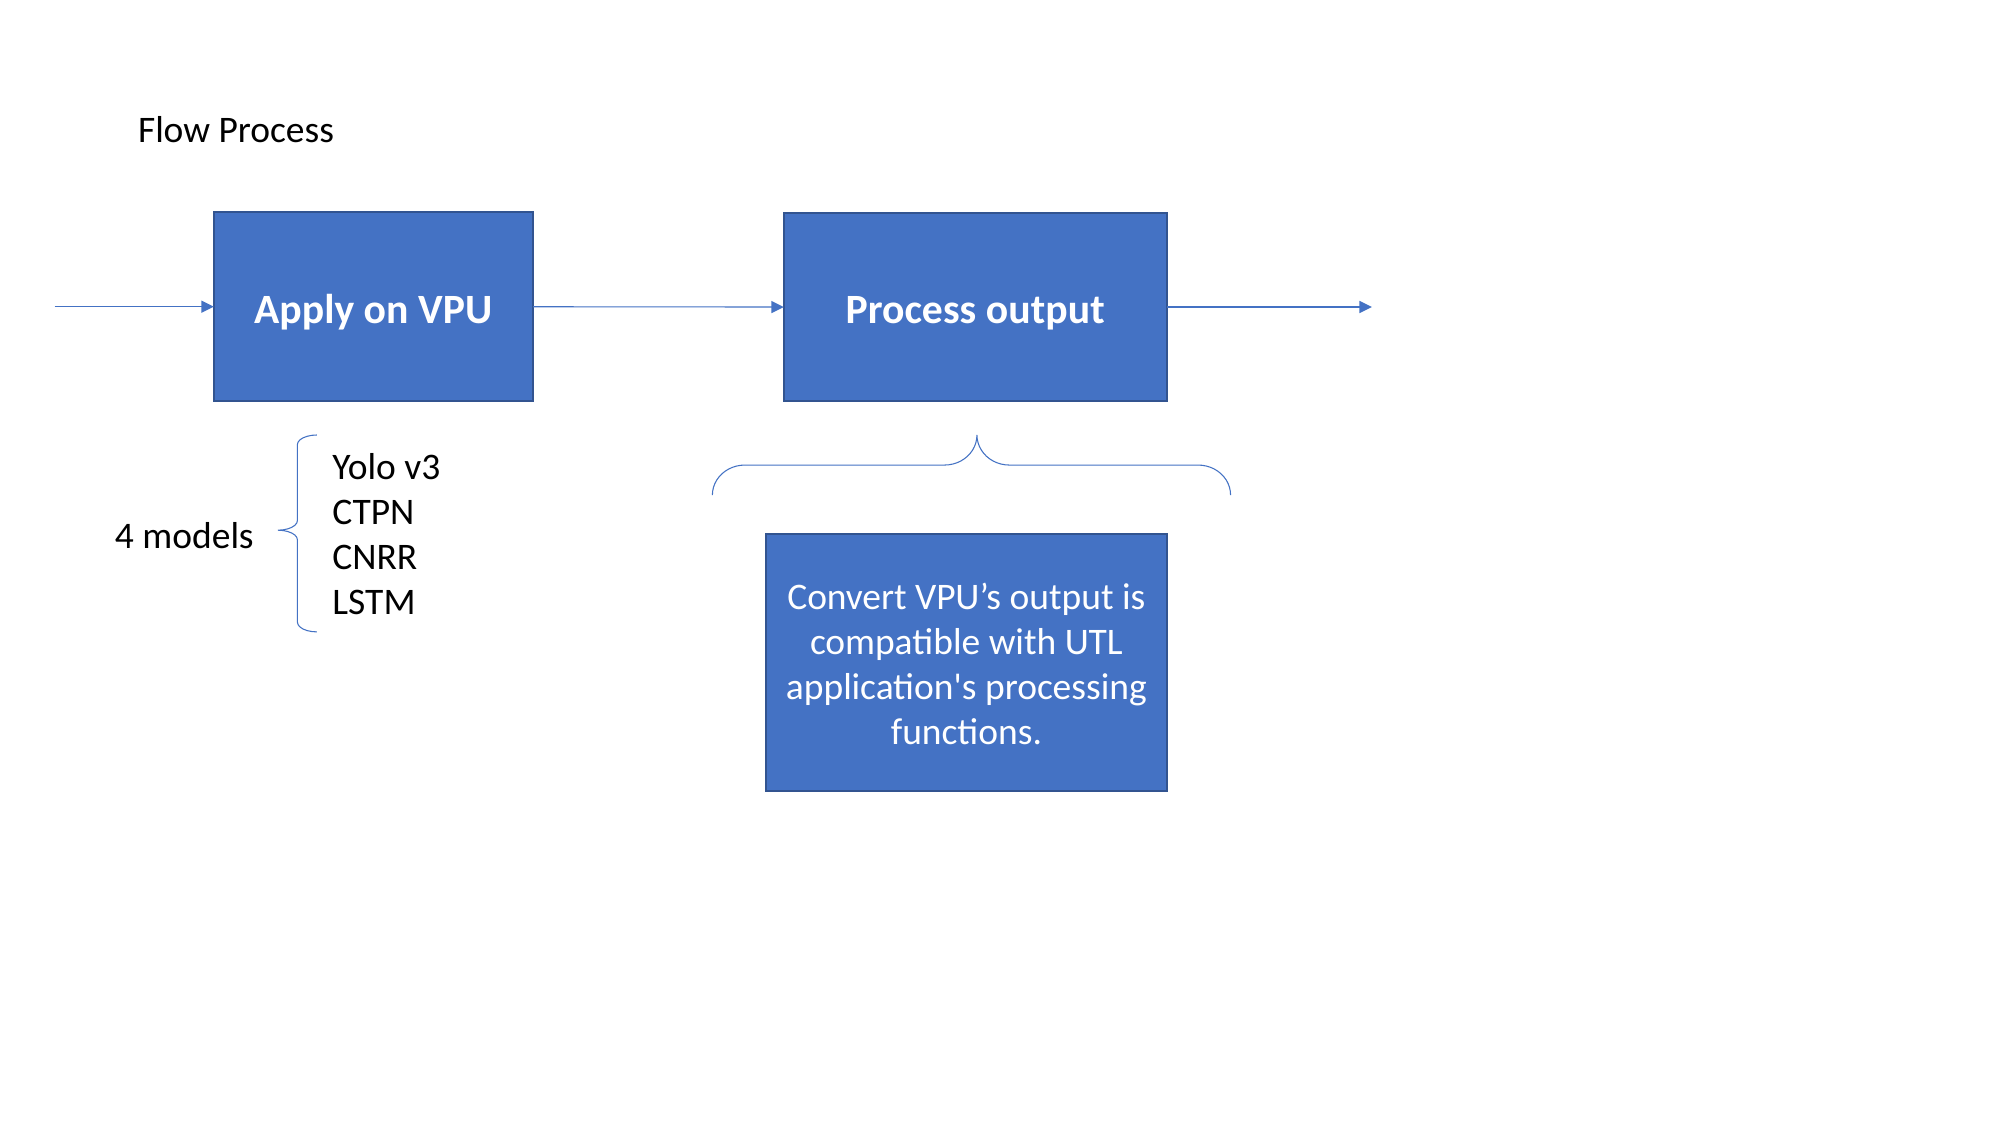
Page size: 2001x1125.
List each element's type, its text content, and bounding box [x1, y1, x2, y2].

text_box Convert VPU’s output is compatible with UTL application's processing functions. [765, 533, 1168, 792]
text_box [277, 434, 317, 633]
text_box Yolo v3 CTPN CNRR LSTM [317, 435, 456, 630]
text_box [711, 434, 1232, 496]
text_box Flow Process [123, 97, 350, 157]
text_box Apply on VPU [213, 211, 534, 402]
text_box Process output [783, 212, 1168, 402]
text_box 4 models [100, 503, 270, 563]
